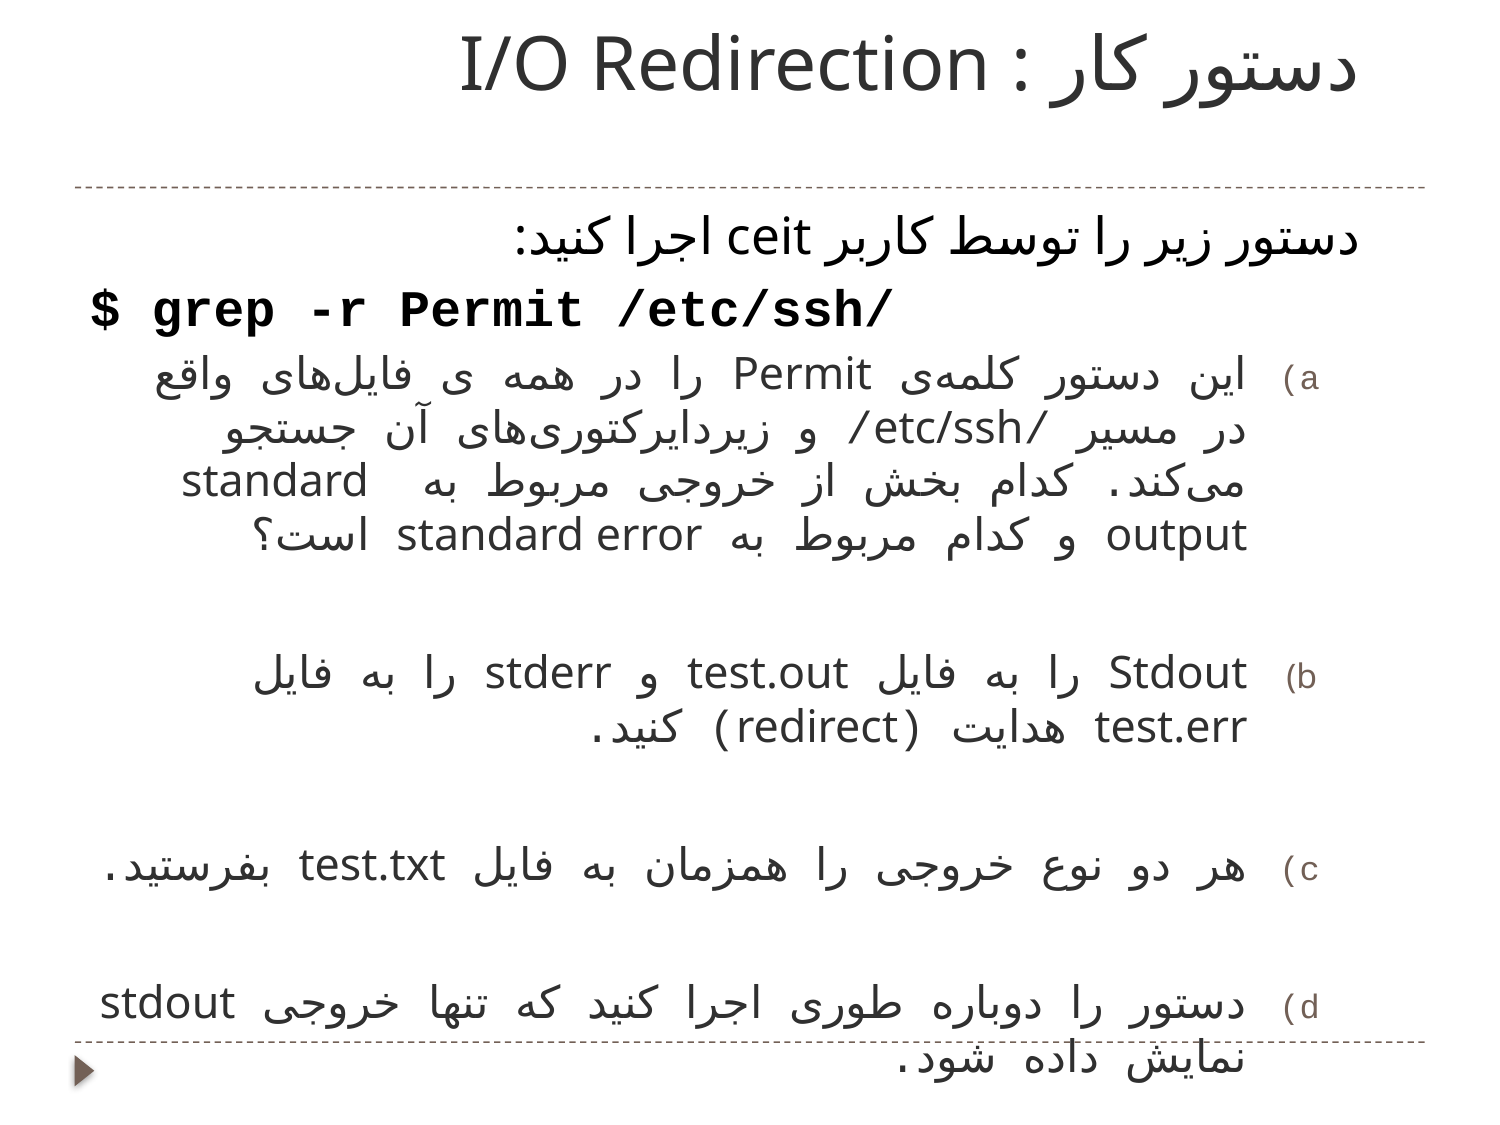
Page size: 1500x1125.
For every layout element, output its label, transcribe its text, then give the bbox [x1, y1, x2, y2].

list دستور زیر را توسط کاربر ceit اجرا کنید: $ grep -r Permit /etc/ssh/ این دستور کلمه‌ی Permit را در همه ی فایل‌های واقع در مسیر /etc/ssh/ و زیردایرکتوری‌های آن جستجو می‌کند. کدام بخش از خروجی مربوط به standard output و کدام مربوط به standard error است؟ Stdout را به فایل test.out و stderr را به فایل test.err هدایت (redirect) کنید. هر دو نوع خروجی را همزمان به فایل test.txt بفرستید. دستور را دوباره طوری اجرا کنید که تنها خروجی stdout نمایش داده شود. [75, 125, 1375, 1125]
title دستور کار : I/O Redirection [150, 0, 1375, 113]
